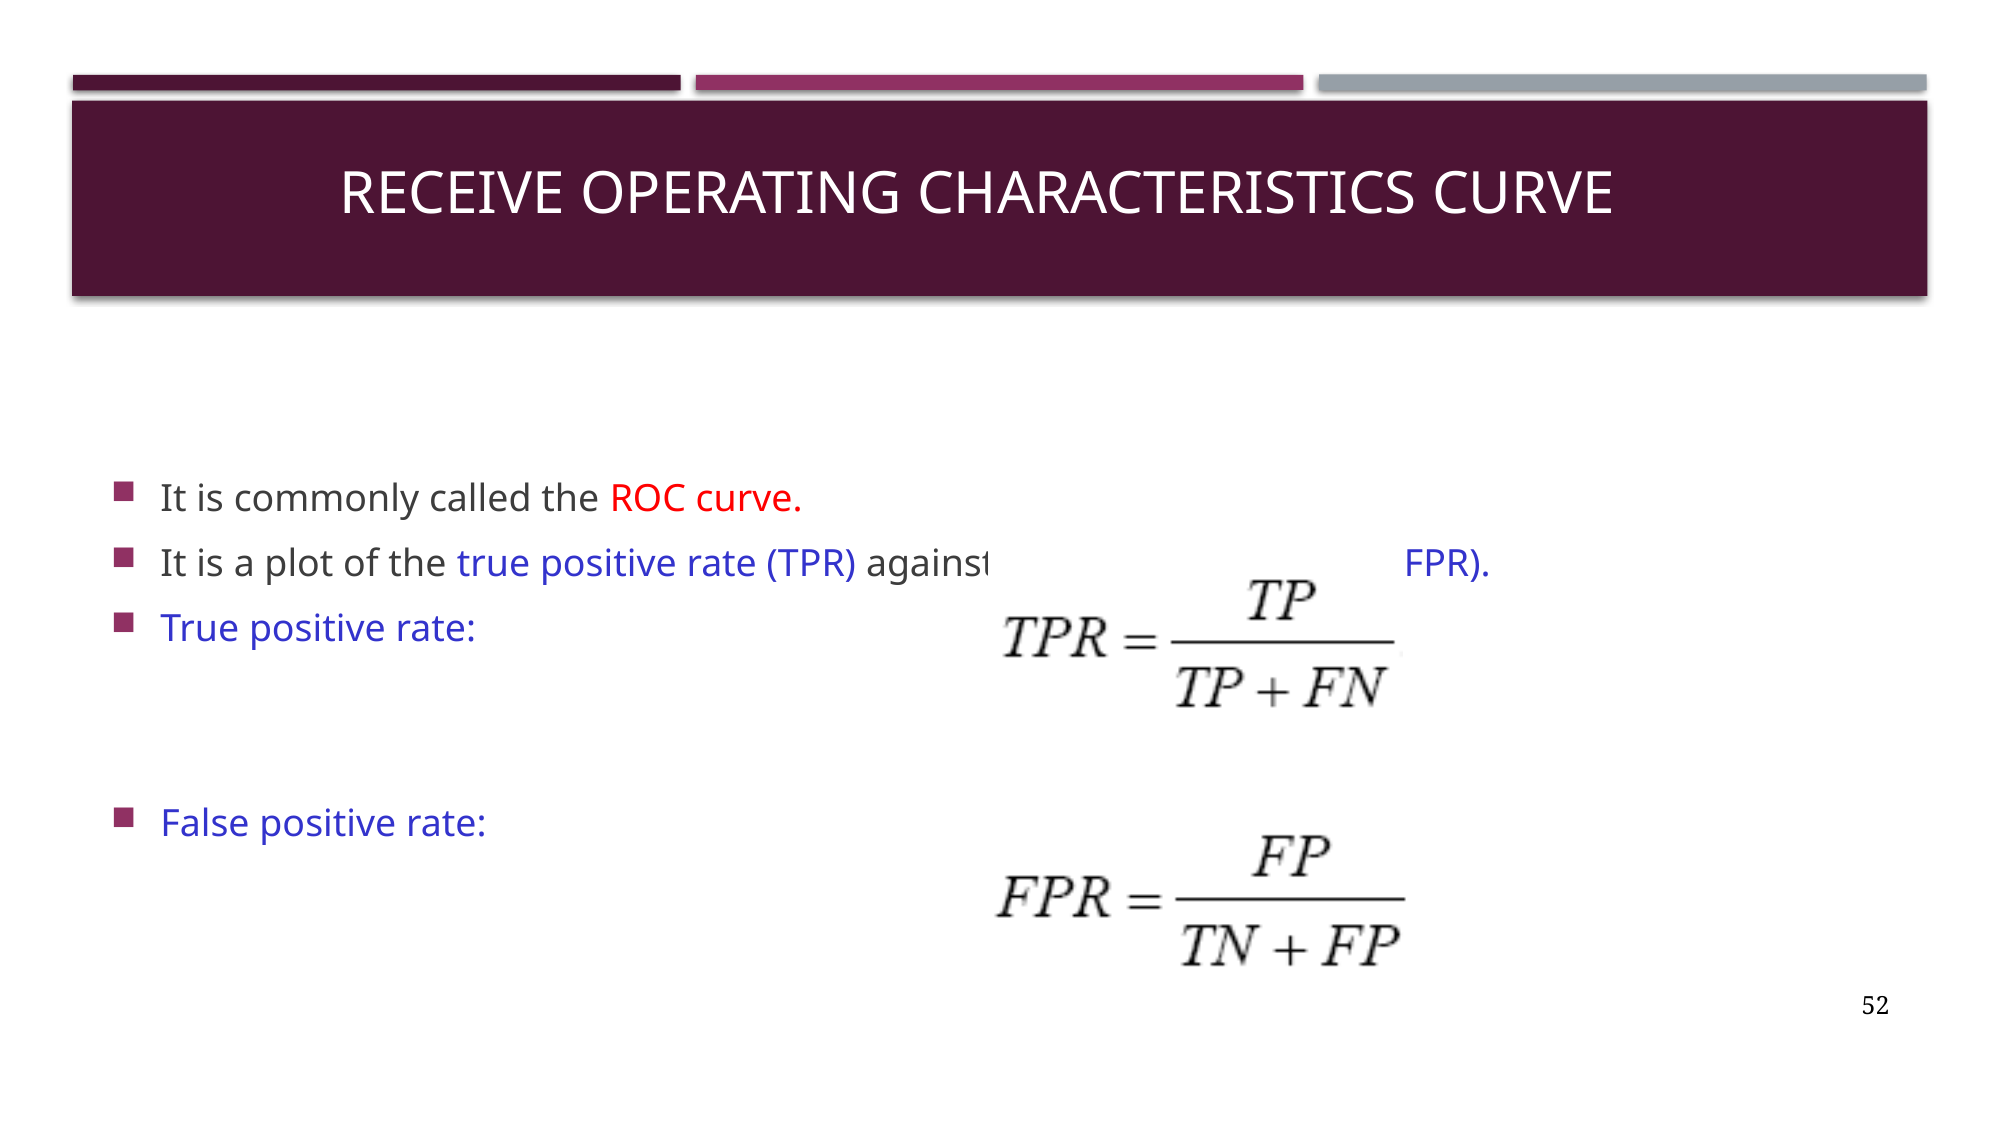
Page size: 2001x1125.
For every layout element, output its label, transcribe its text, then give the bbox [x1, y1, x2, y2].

slide_number 52 [1732, 977, 1905, 1037]
title Receive operating characteristics curve [324, 45, 1721, 233]
list It is commonly called the ROC curve. It is a plot of the true positive rate (TPR) against the false positive rate (FPR). True positive rate: False positive rate: [95, 357, 1905, 962]
picture [987, 544, 1404, 735]
picture [973, 804, 1415, 989]
